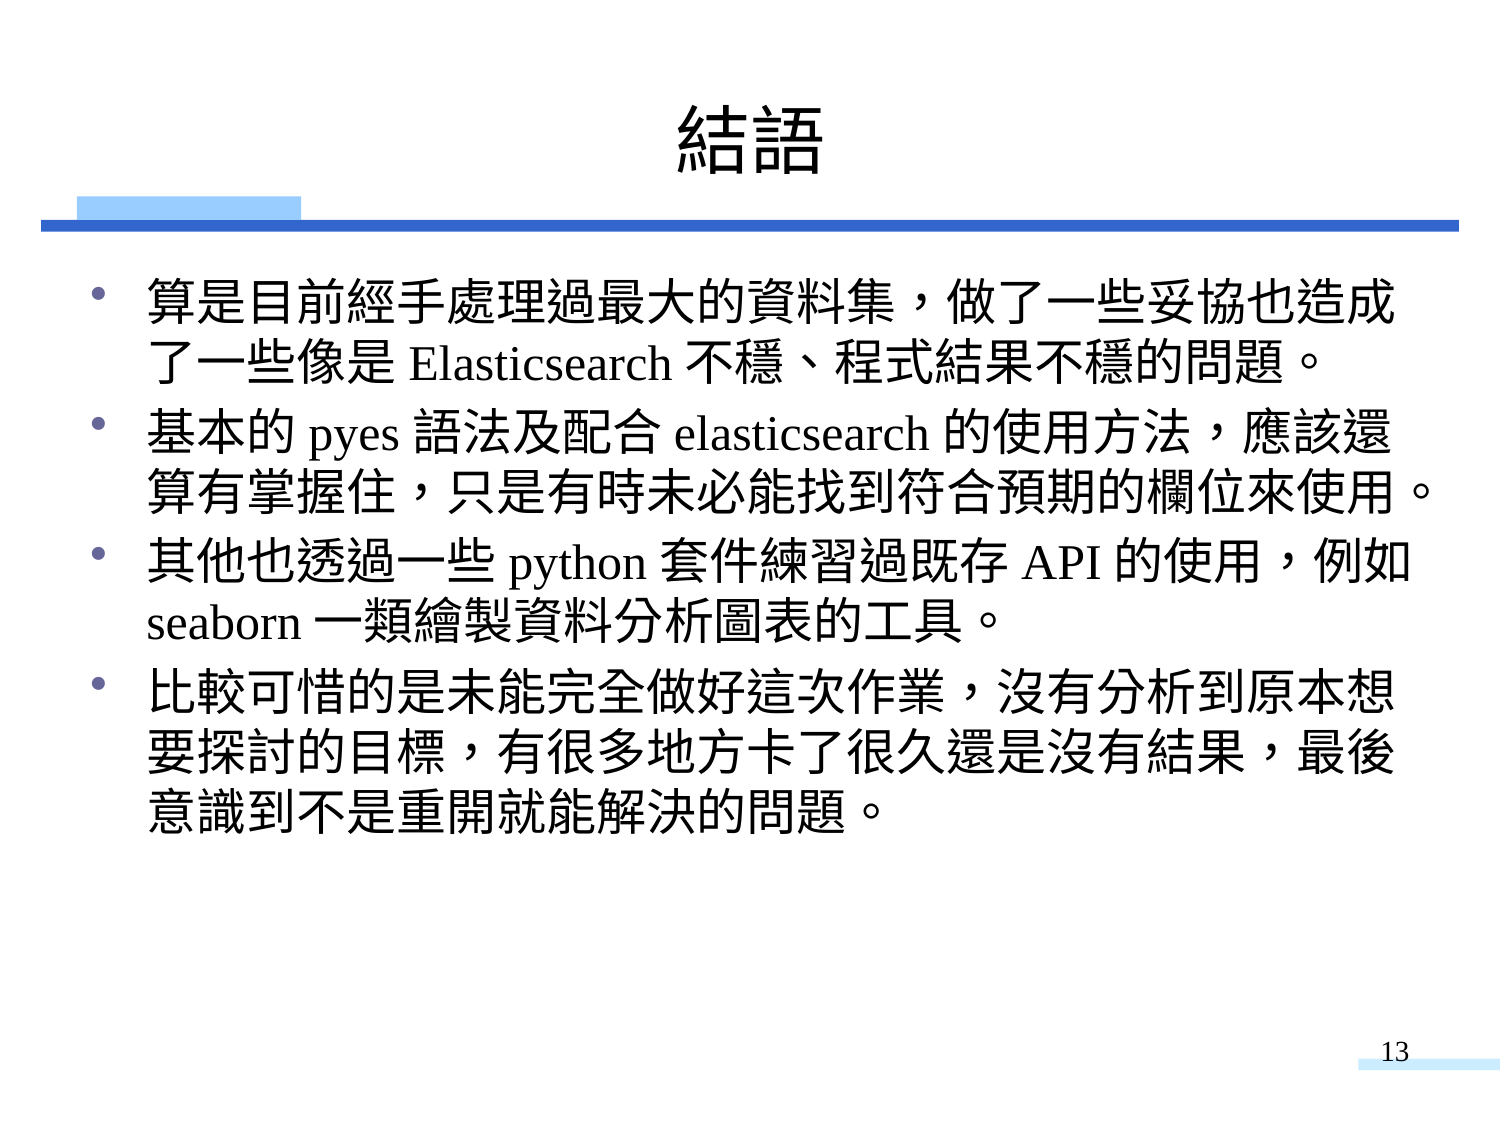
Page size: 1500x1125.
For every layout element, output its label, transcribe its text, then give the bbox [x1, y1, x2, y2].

slide_number 13 [1074, 1024, 1425, 1103]
title 結語 [75, 45, 1425, 233]
list 算是目前經手處理過最大的資料集，做了一些妥協也造成了一些像是Elasticsearch不穩、程式結果不穩的問題。 基本的pyes語法及配合elasticsearch的使用方法，應該還算有掌握住，只是有時未必能找到符合預期的欄位來使用。 其他也透過一些python套件練習過既存API的使用，例如seaborn一類繪製資料分析圖表的工具。 比較可惜的是未能完全做好這次作業，沒有分析到原本想要探討的目標，有很多地方卡了很久還是沒有結果，最後意識到不是重開就能解決的問題。 [75, 262, 1447, 1005]
